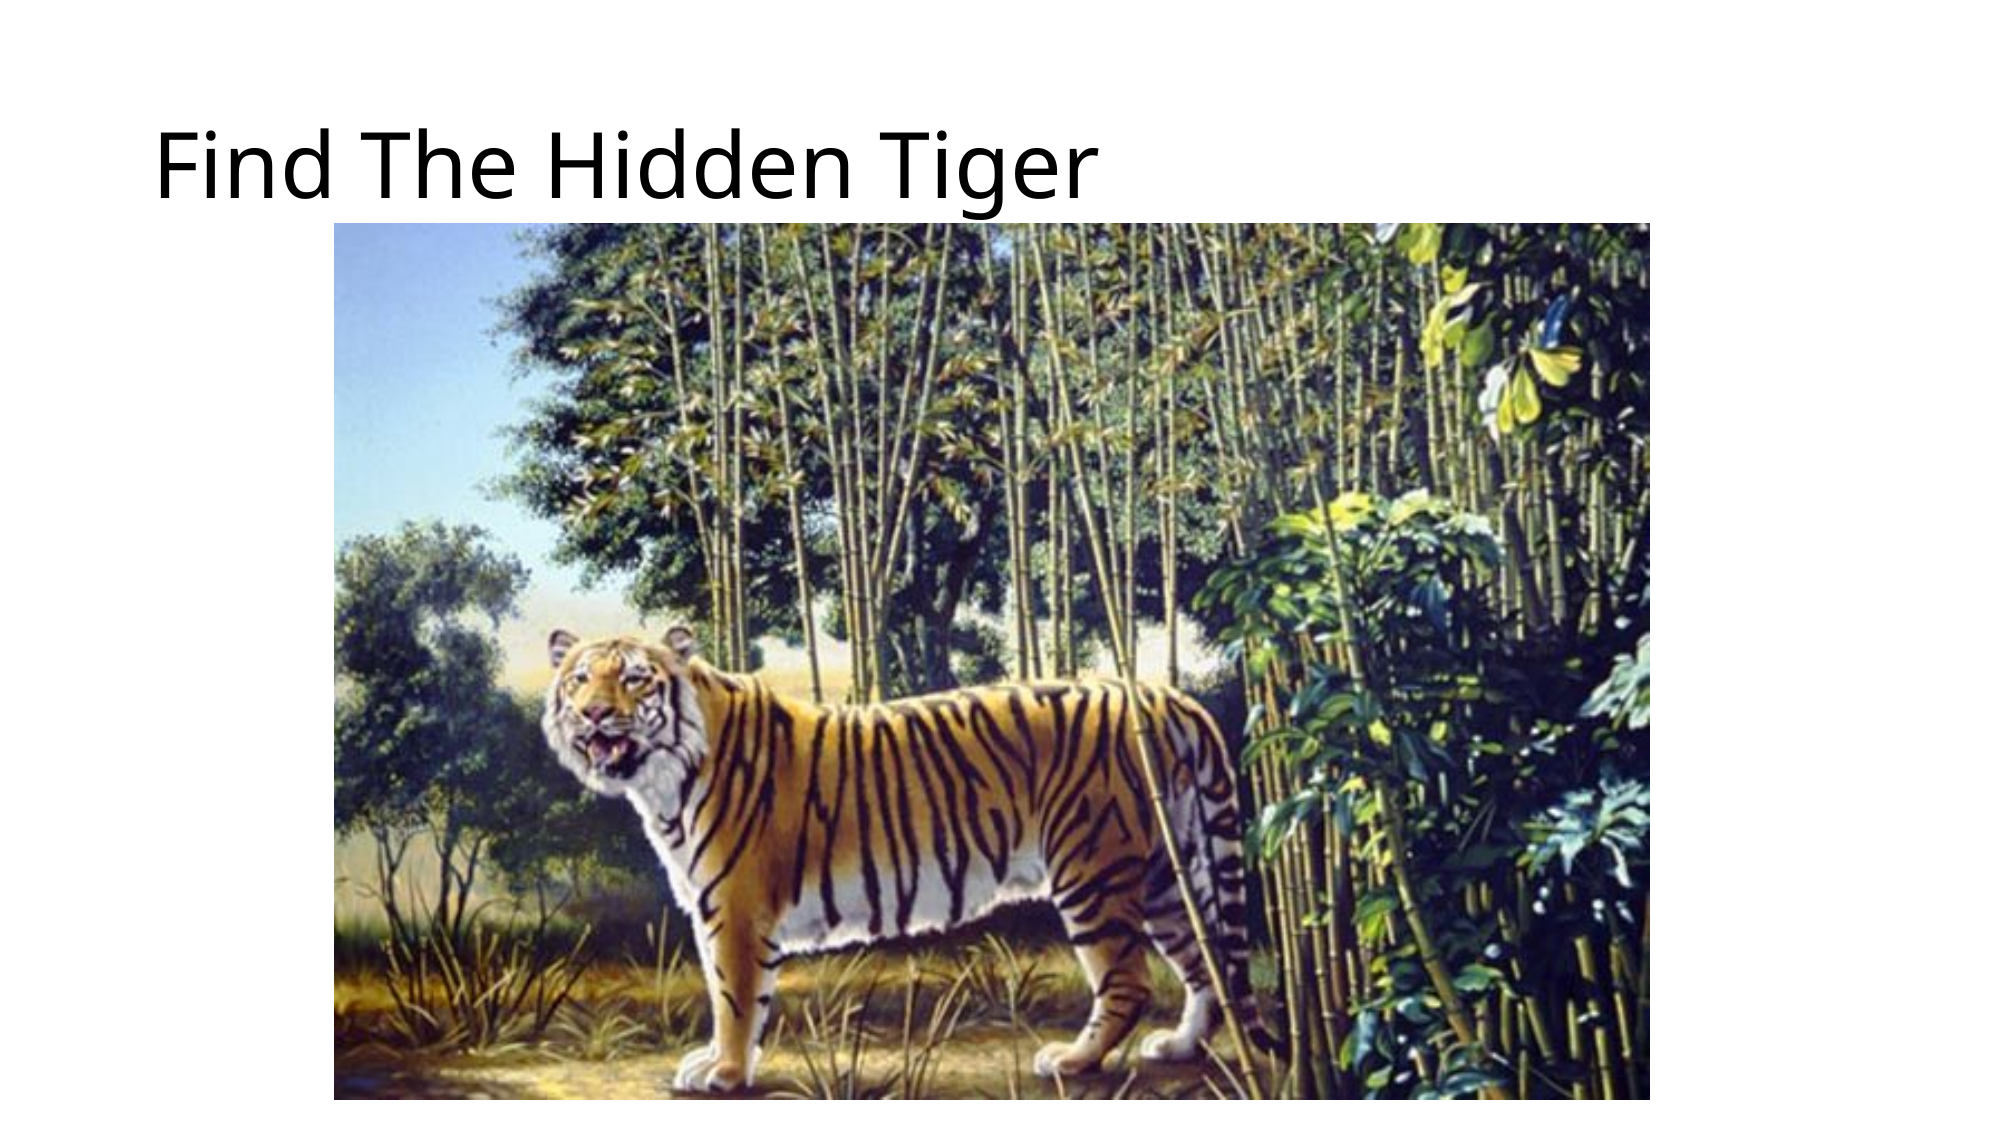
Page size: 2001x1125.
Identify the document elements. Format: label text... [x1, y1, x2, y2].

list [334, 223, 1650, 1100]
title Find The Hidden Tiger [137, 59, 1863, 278]
